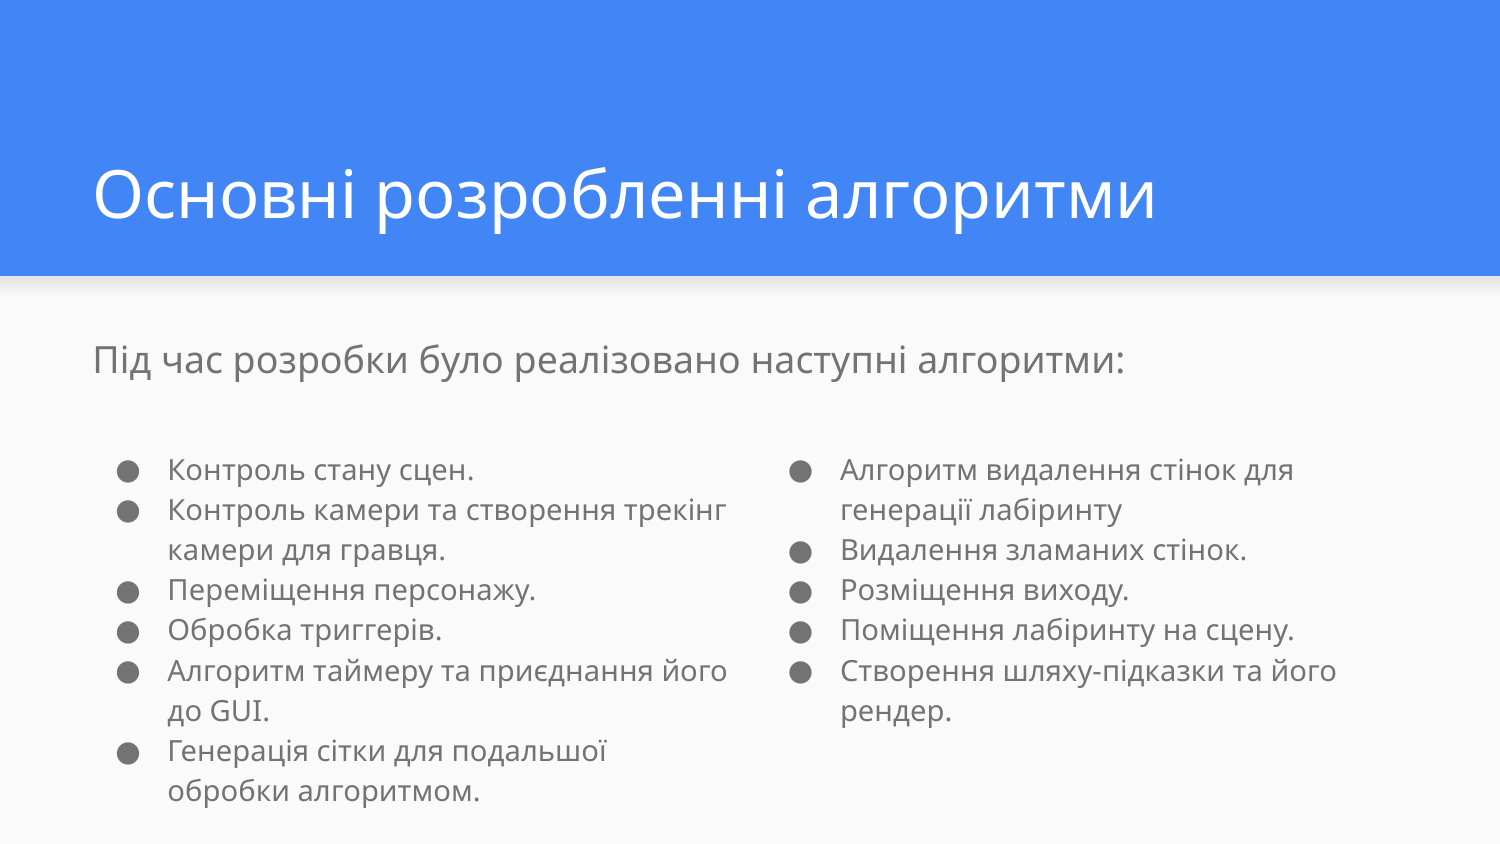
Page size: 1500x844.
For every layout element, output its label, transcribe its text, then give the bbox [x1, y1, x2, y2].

list Алгоритм видалення стінок для генерації лабіринту Видалення зламаних стінок. Розміщення виходу. Поміщення лабіринту на сцену. Створення шляху-підказки та його рендер. [750, 430, 1423, 822]
list Контроль стану сцен. Контроль камери та створення трекінг камери для гравця. Переміщення персонажу. Обробка триггерів. Алгоритм таймеру та приєднання його до GUI. Генерація сітки для подальшої обробки алгоритмом. [77, 430, 750, 822]
title Основні розробленні алгоритми [77, 121, 1427, 248]
list Під час розробки було реалізовано наступні алгоритми: [77, 314, 1427, 431]
